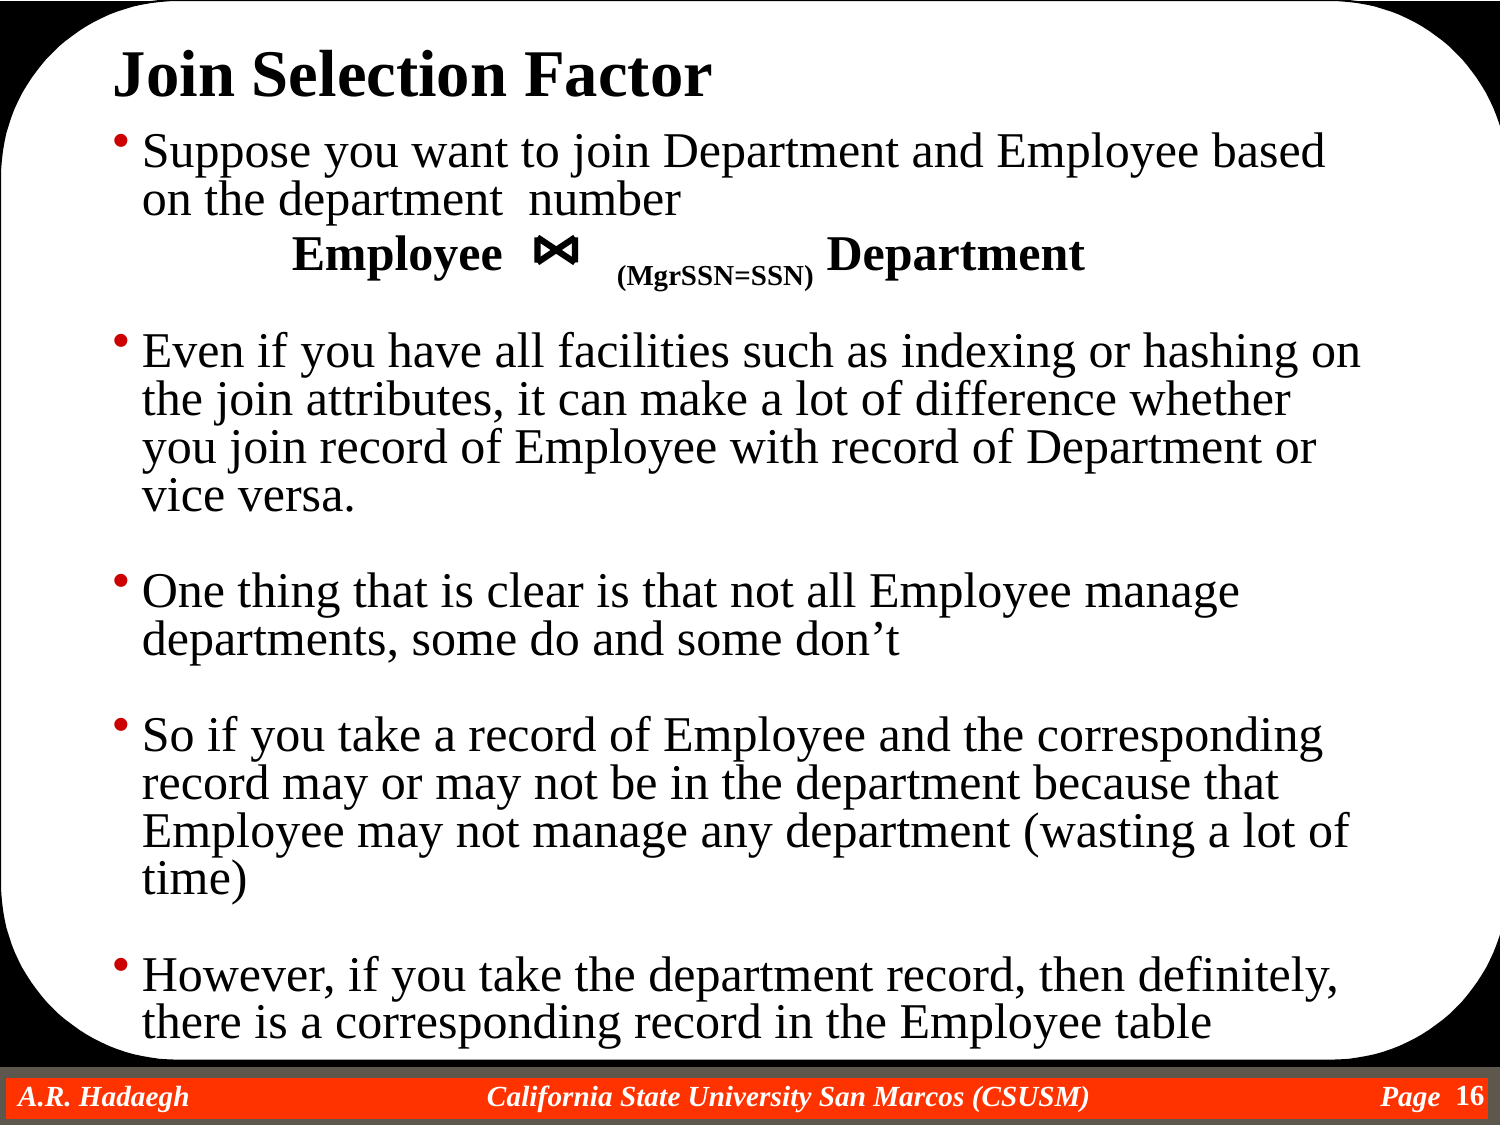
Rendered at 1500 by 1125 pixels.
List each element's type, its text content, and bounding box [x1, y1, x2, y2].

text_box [537, 237, 576, 263]
slide_number 16 [1387, 1068, 1500, 1125]
text_box Join Selection Factor Suppose you want to join Department and Employee based on the department number Employee (MgrSSN=SSN) Department Even if you have all facilities such as indexing or hashing on the join attributes, it can make a lot of difference whether you join record of Employee with record of Department or vice versa. One thing that is clear is that not all Employee manage departments, some do and some don’t So if you take a record of Employee and the corresponding record may or may not be in the department because that Employee may not manage any department (wasting a lot of time) However, if you take the department record, then definitely, there is a corresponding record in the Employee table [97, 37, 1380, 1056]
